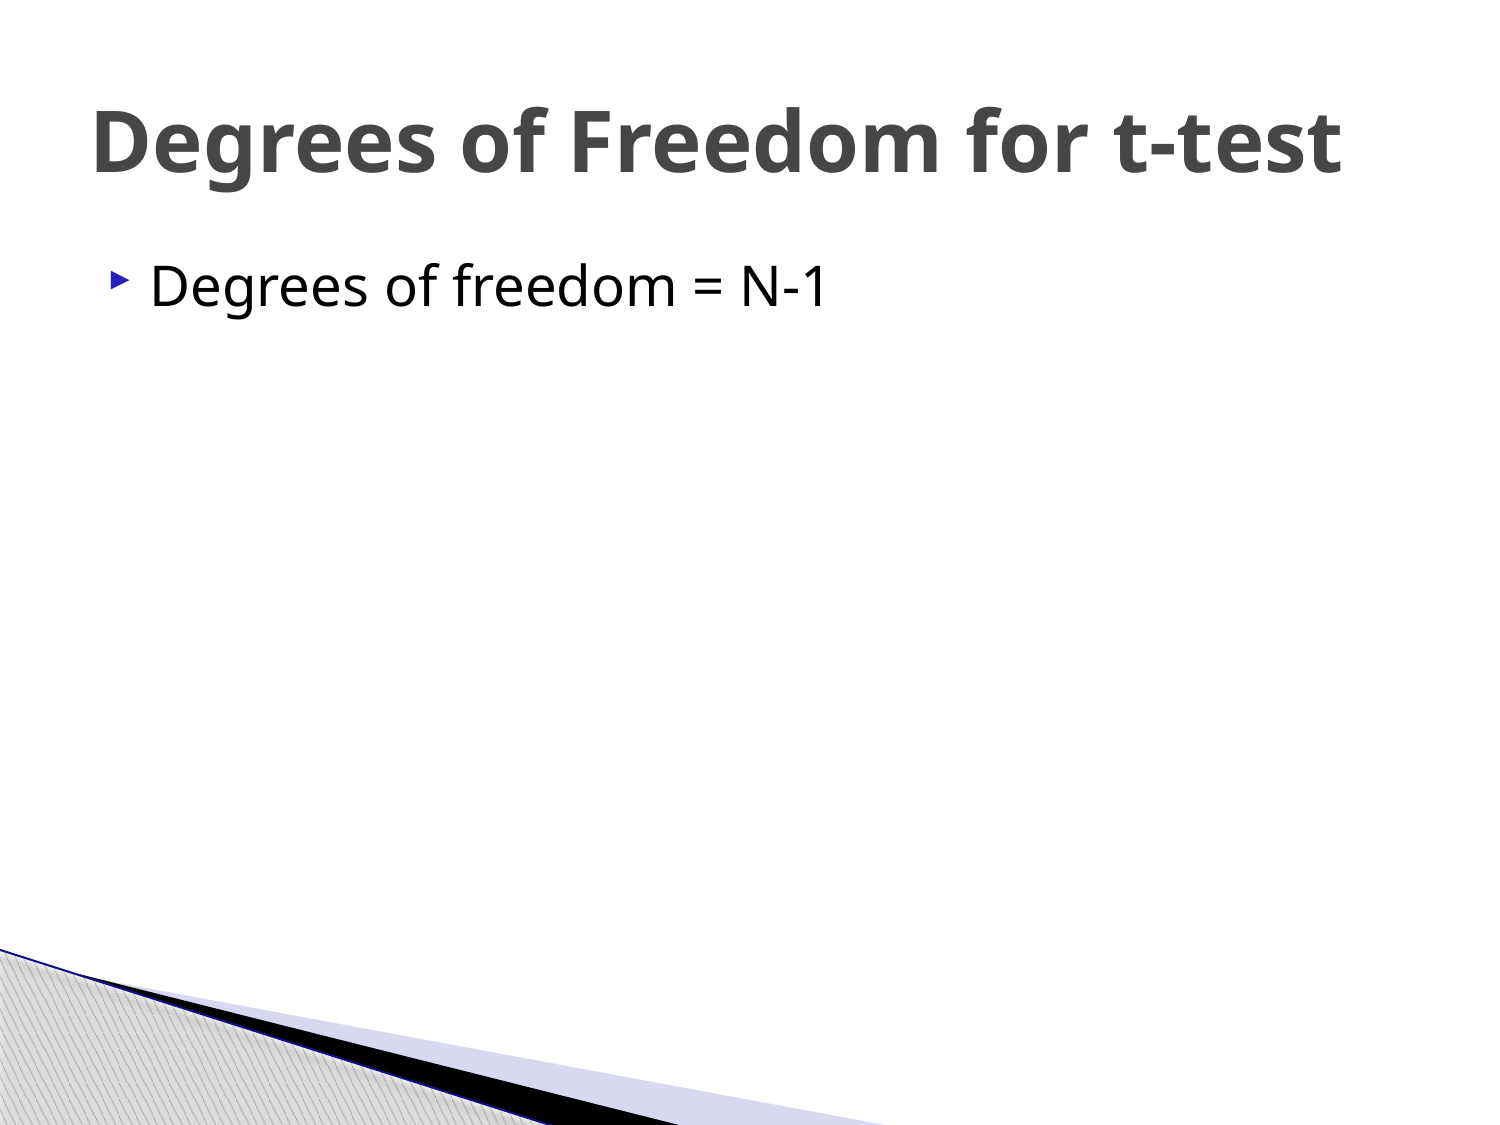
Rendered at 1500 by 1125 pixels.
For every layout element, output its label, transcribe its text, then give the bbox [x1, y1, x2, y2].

list Degrees of freedom = N-1 [75, 243, 1425, 986]
title Degrees of Freedom for t-test [75, 45, 1425, 233]
